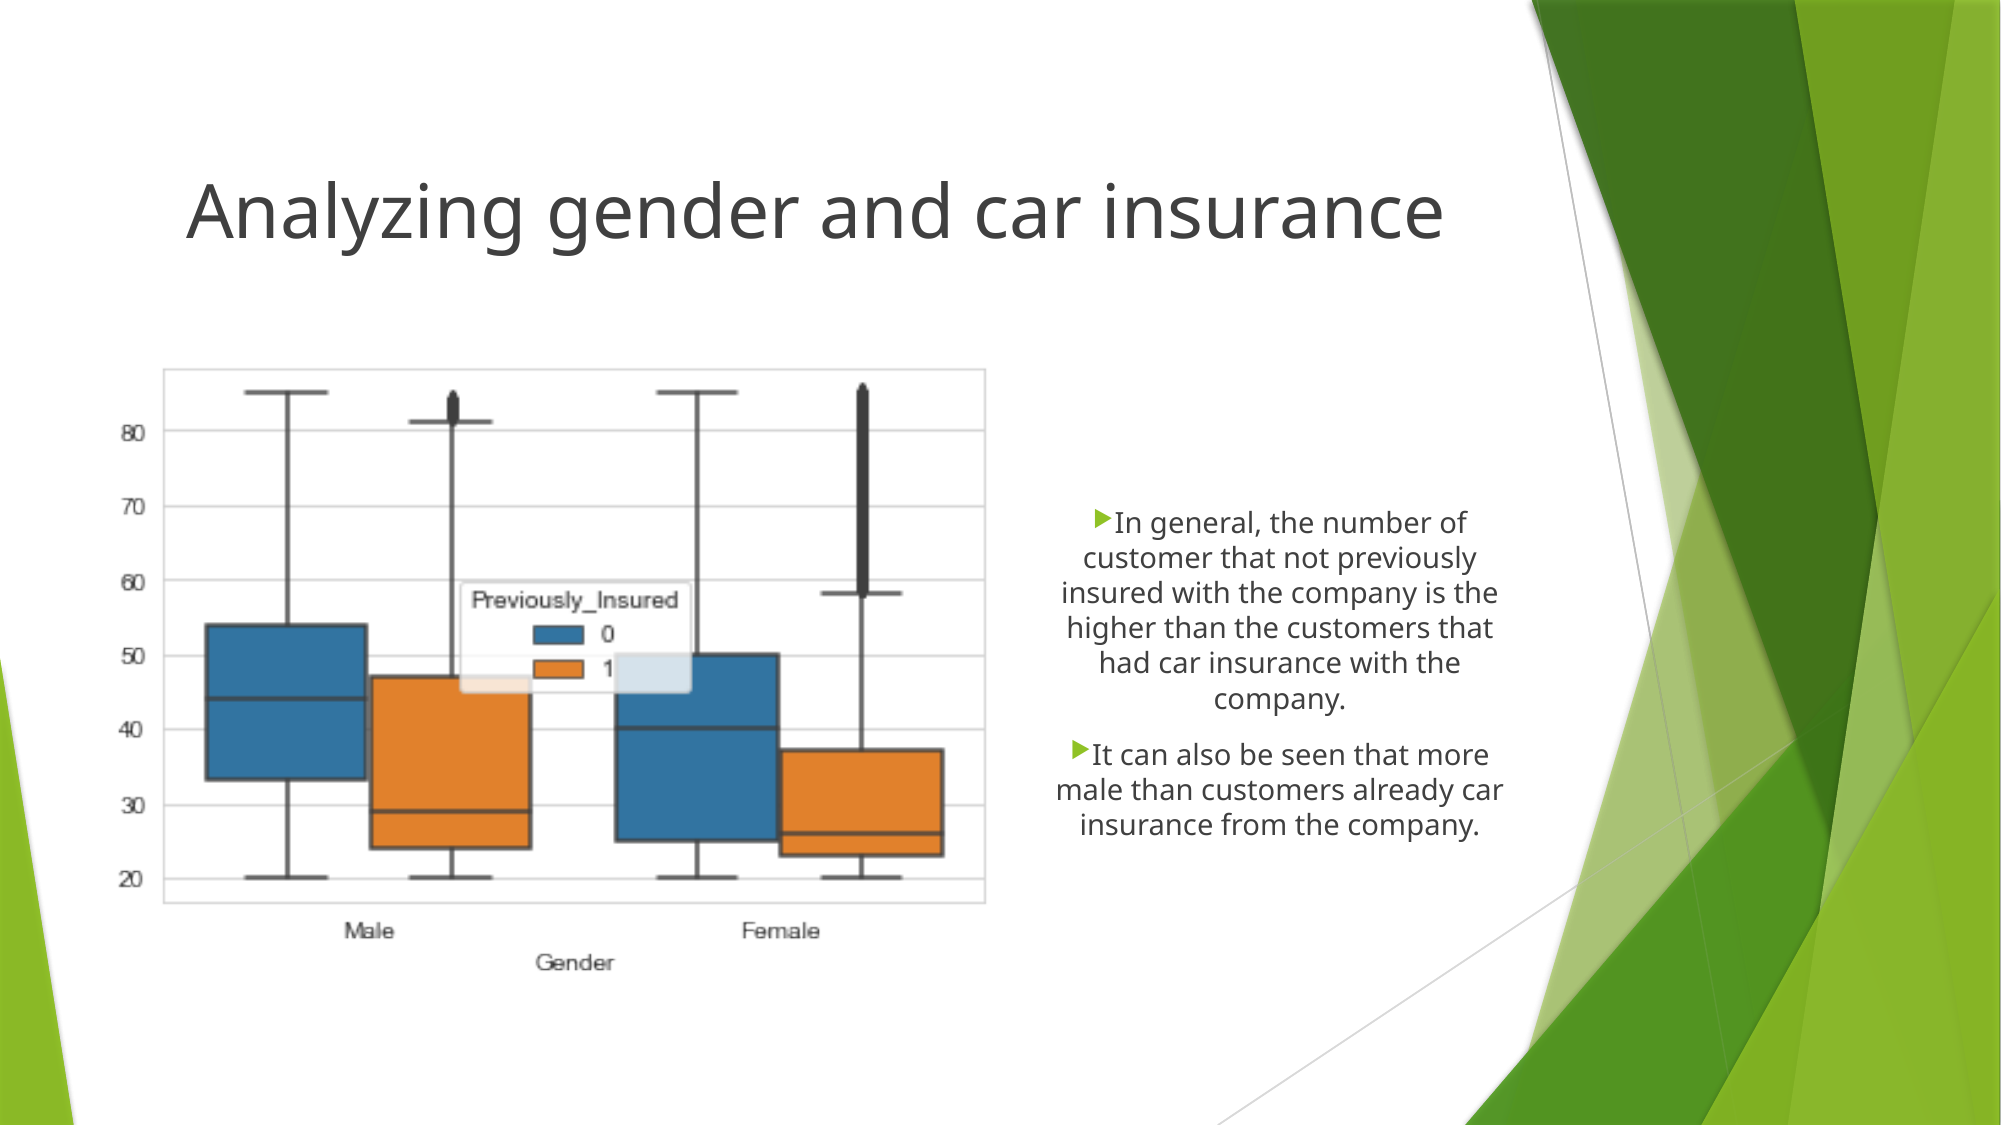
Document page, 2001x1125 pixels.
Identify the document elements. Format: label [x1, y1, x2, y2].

text_box [0, 0, 2000, 1125]
list [110, 353, 1002, 992]
